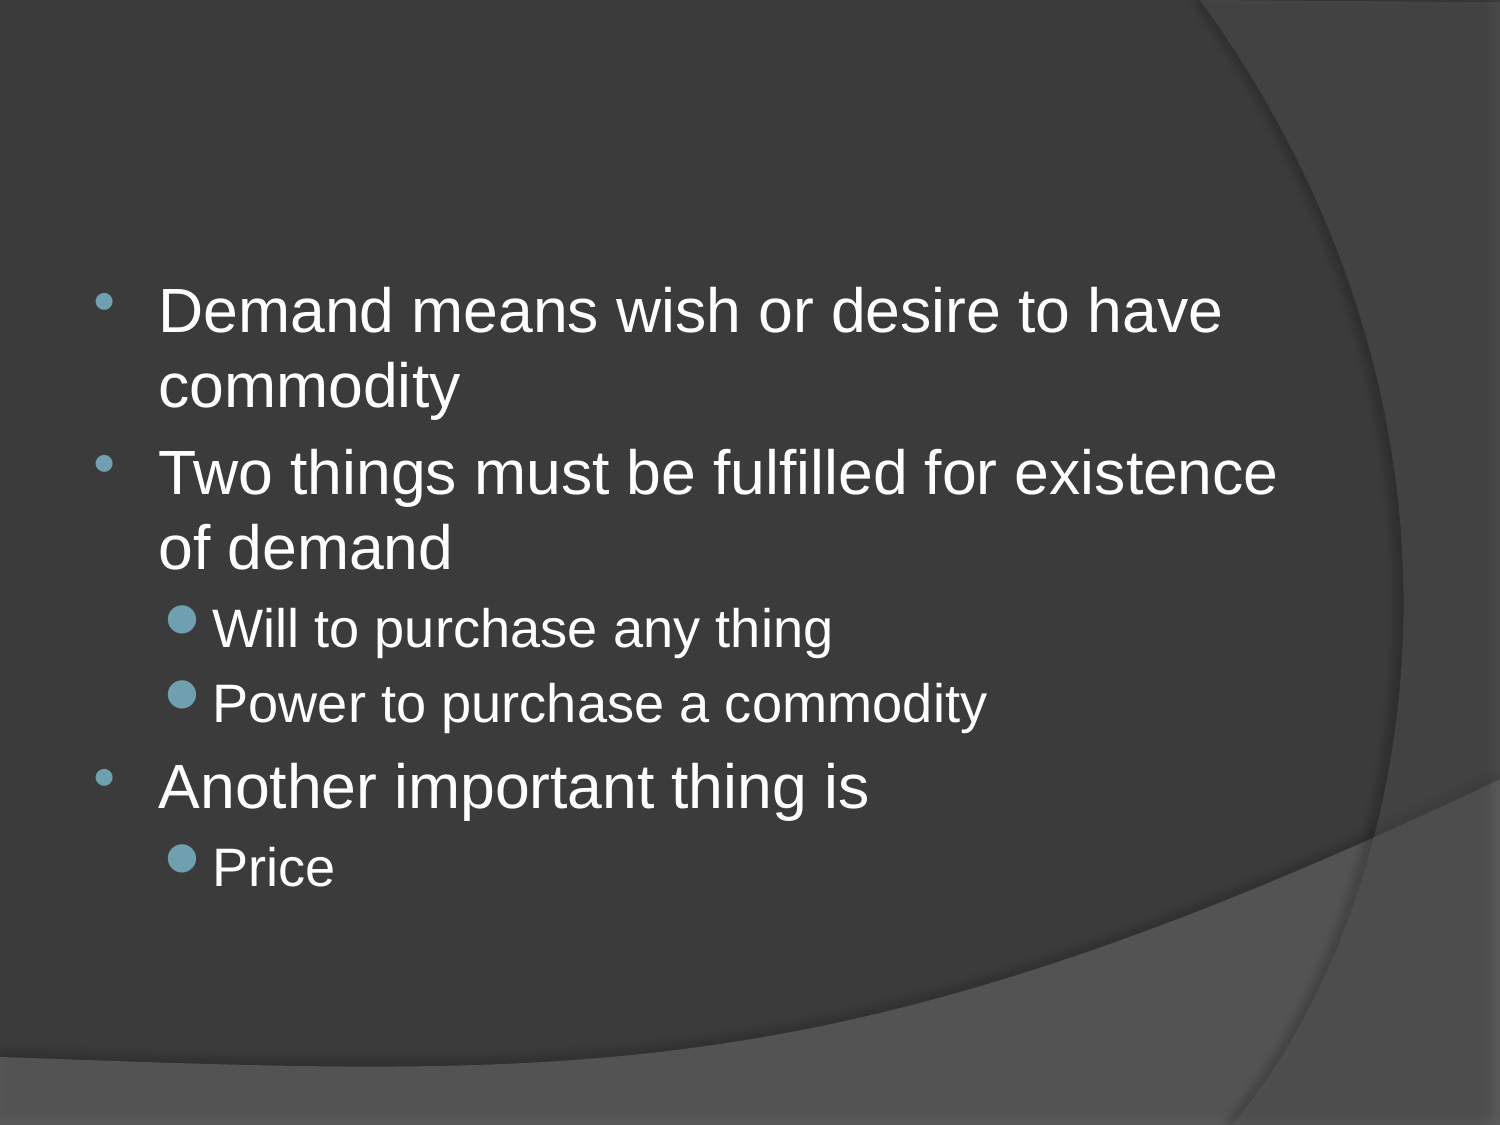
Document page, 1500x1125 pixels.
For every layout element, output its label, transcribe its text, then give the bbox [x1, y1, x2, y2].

list Demand means wish or desire to have commodity Two things must be fulfilled for existence of demand Will to purchase any thing Power to purchase a commodity Another important thing is Price [74, 262, 1301, 1006]
